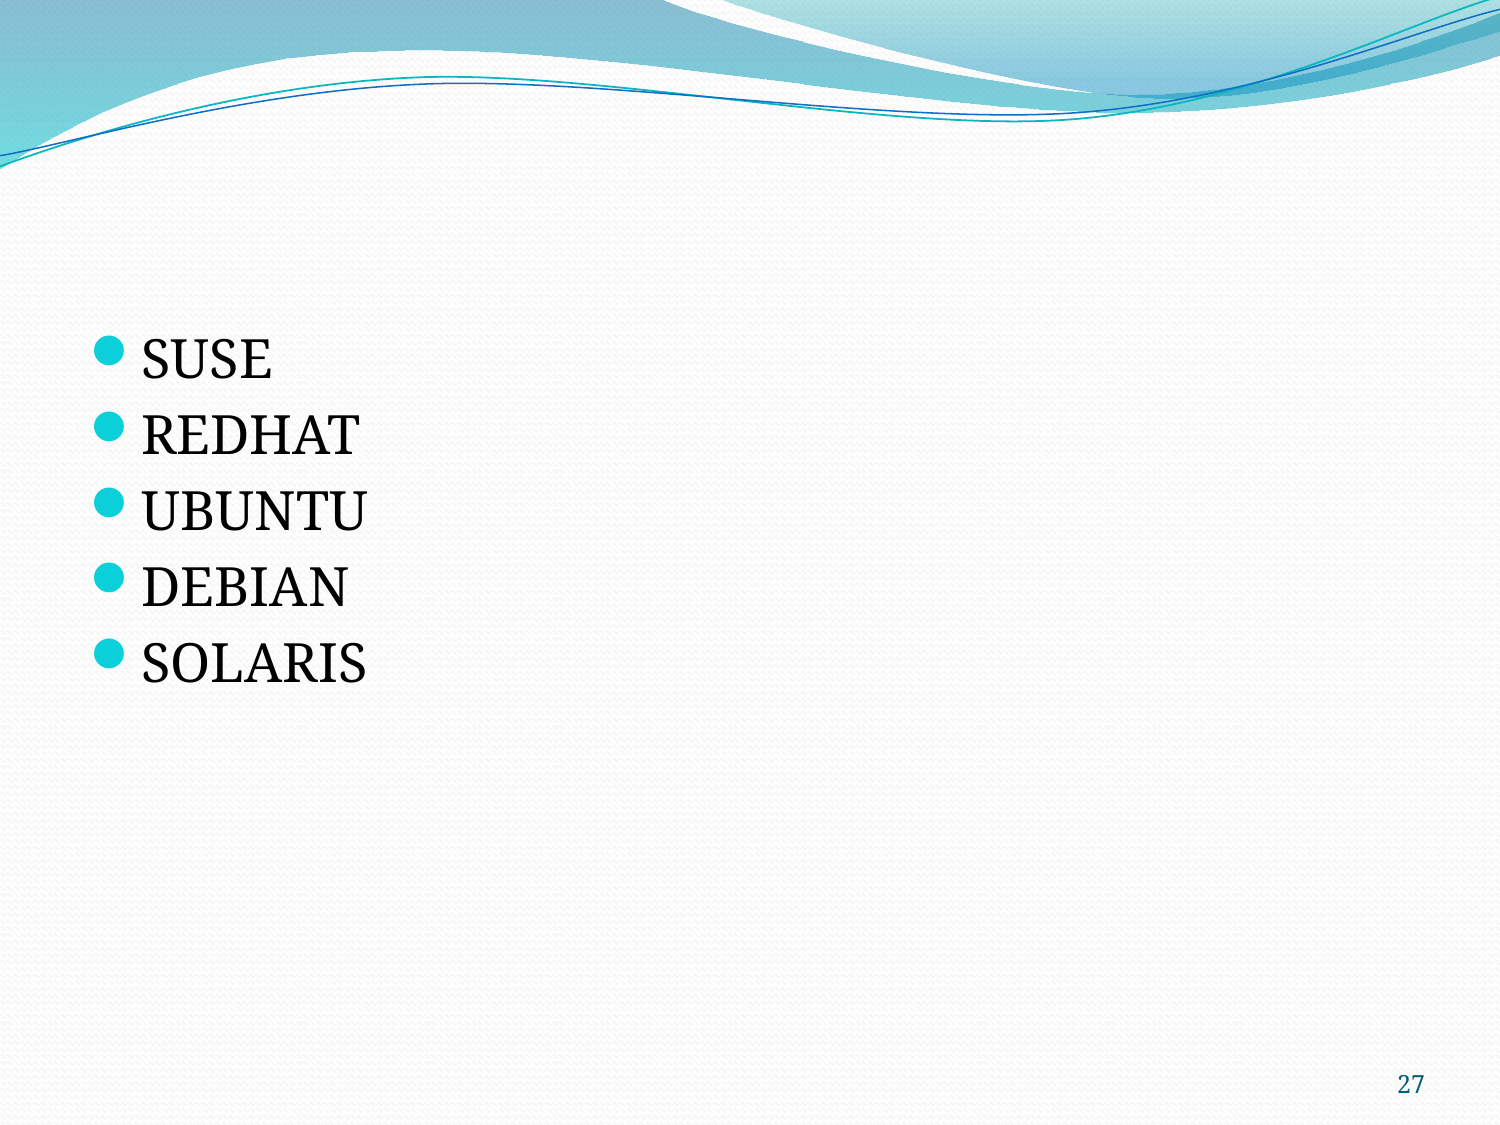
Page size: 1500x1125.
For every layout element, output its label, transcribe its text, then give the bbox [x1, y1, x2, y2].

list SUSE REDHAT UBUNTU DEBIAN SOLARIS [75, 317, 1425, 1038]
slide_number 27 [1299, 1042, 1425, 1103]
